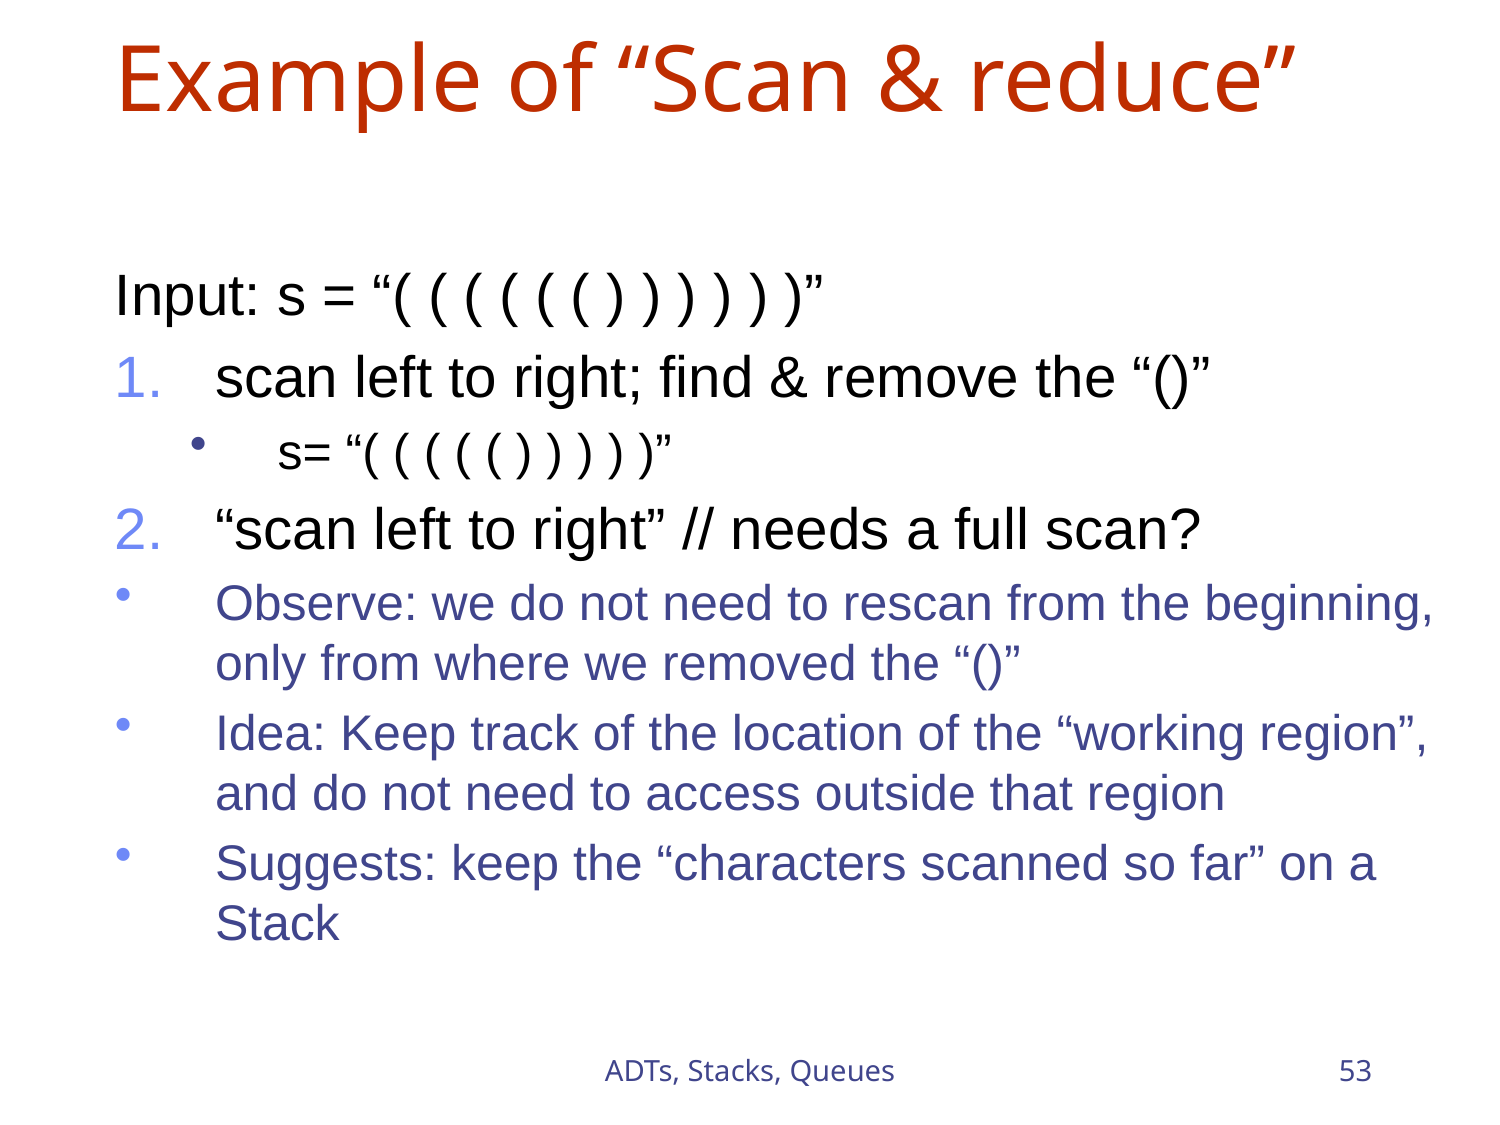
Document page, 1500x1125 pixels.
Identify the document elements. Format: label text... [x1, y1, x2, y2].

list Input: s = “( ( ( ( ( ( ) ) ) ) ) )” scan left to right; find & remove the “()” s= “( ( ( ( ( ) ) ) ) )” “scan left to right” // needs a full scan? Observe: we do not need to rescan from the beginning, only from where we removed the “()” Idea: Keep track of the location of the “working region”, and do not need to access outside that region Suggests: keep the “characters scanned so far” on a Stack [99, 249, 1476, 988]
title Example of “Scan & reduce” [99, 49, 1376, 138]
slide_number 53 [1074, 1024, 1388, 1101]
footer ADTs, Stacks, Queues [512, 1024, 988, 1101]
